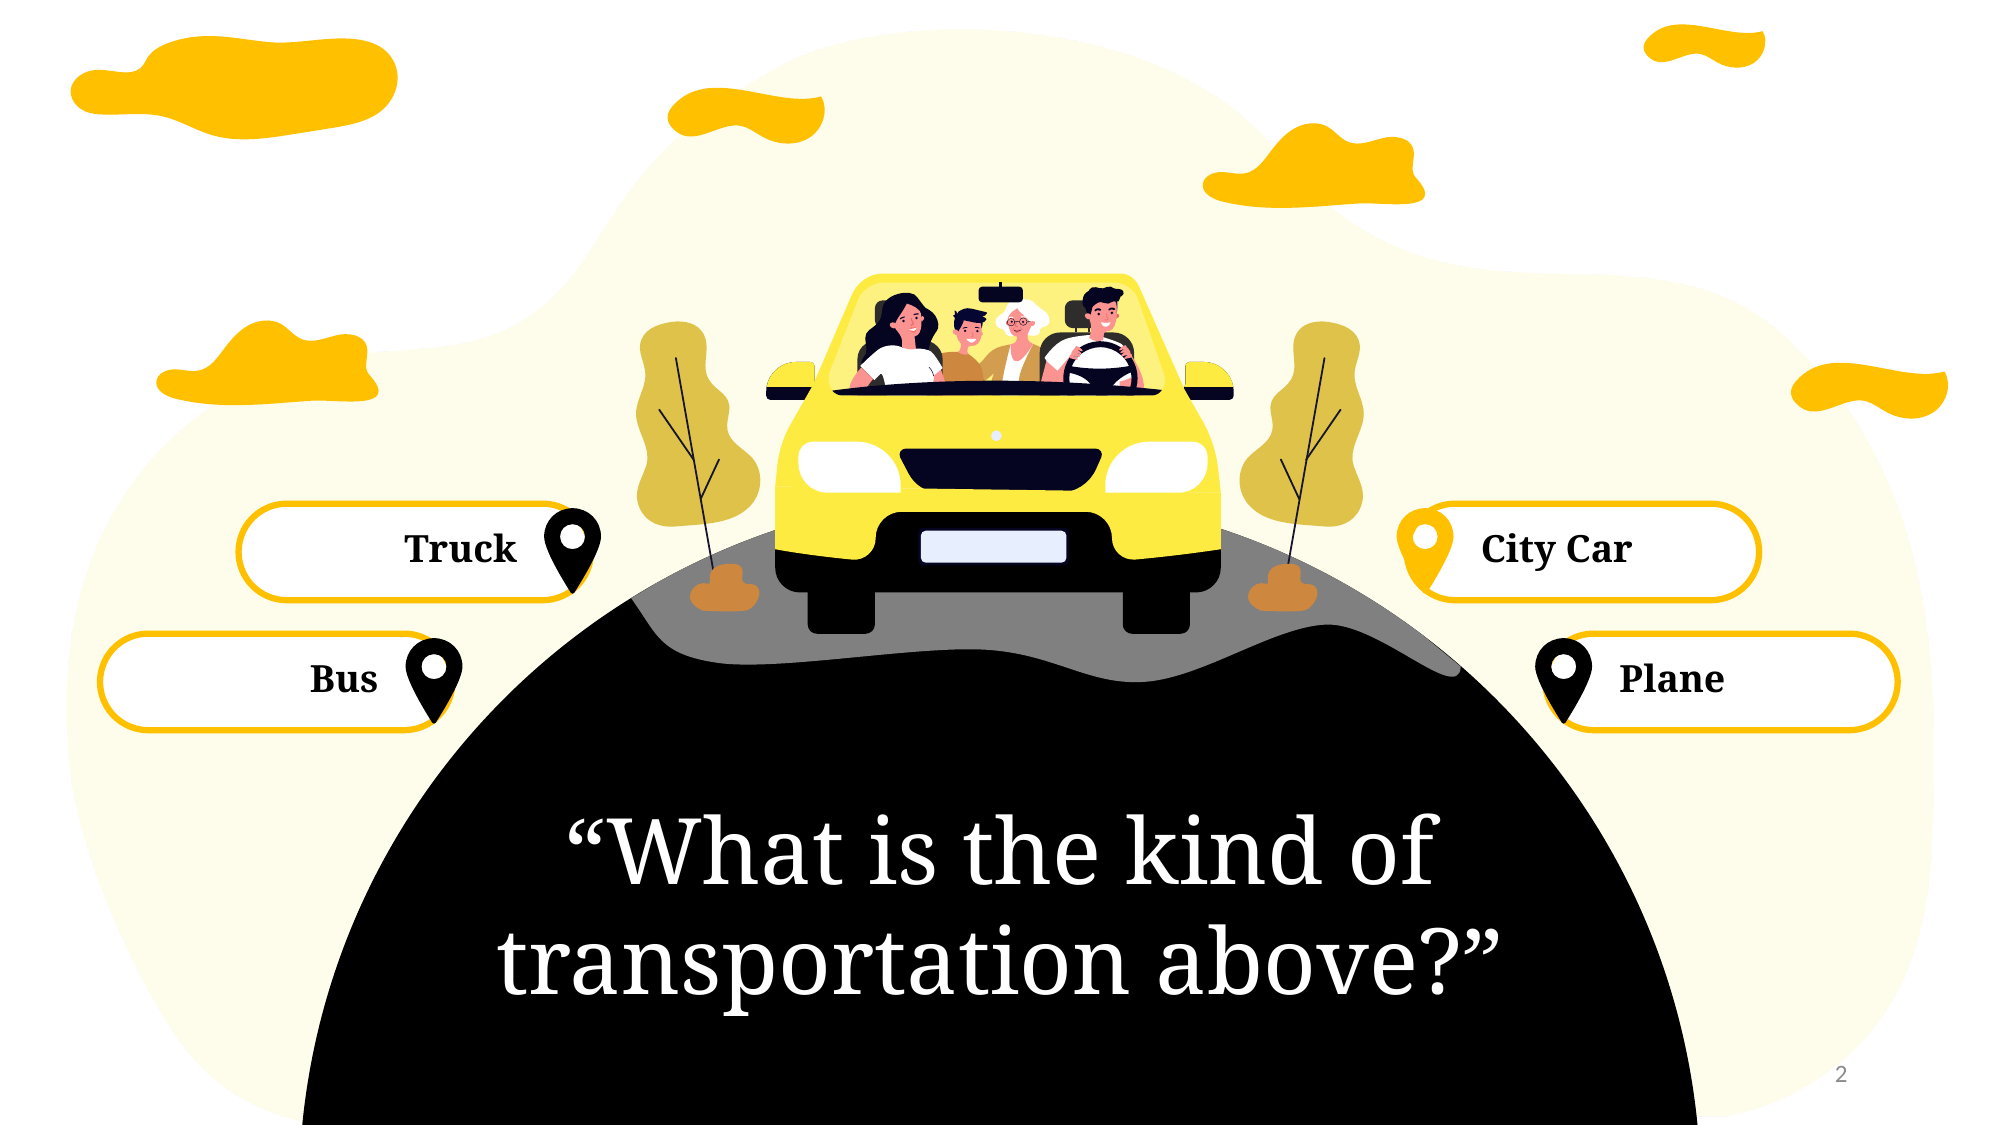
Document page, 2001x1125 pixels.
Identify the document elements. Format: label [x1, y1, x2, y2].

picture [66, 29, 1934, 1125]
text_box [1934, 371, 1949, 412]
text_box [1659, 24, 1717, 29]
text_box [766, 273, 1234, 634]
